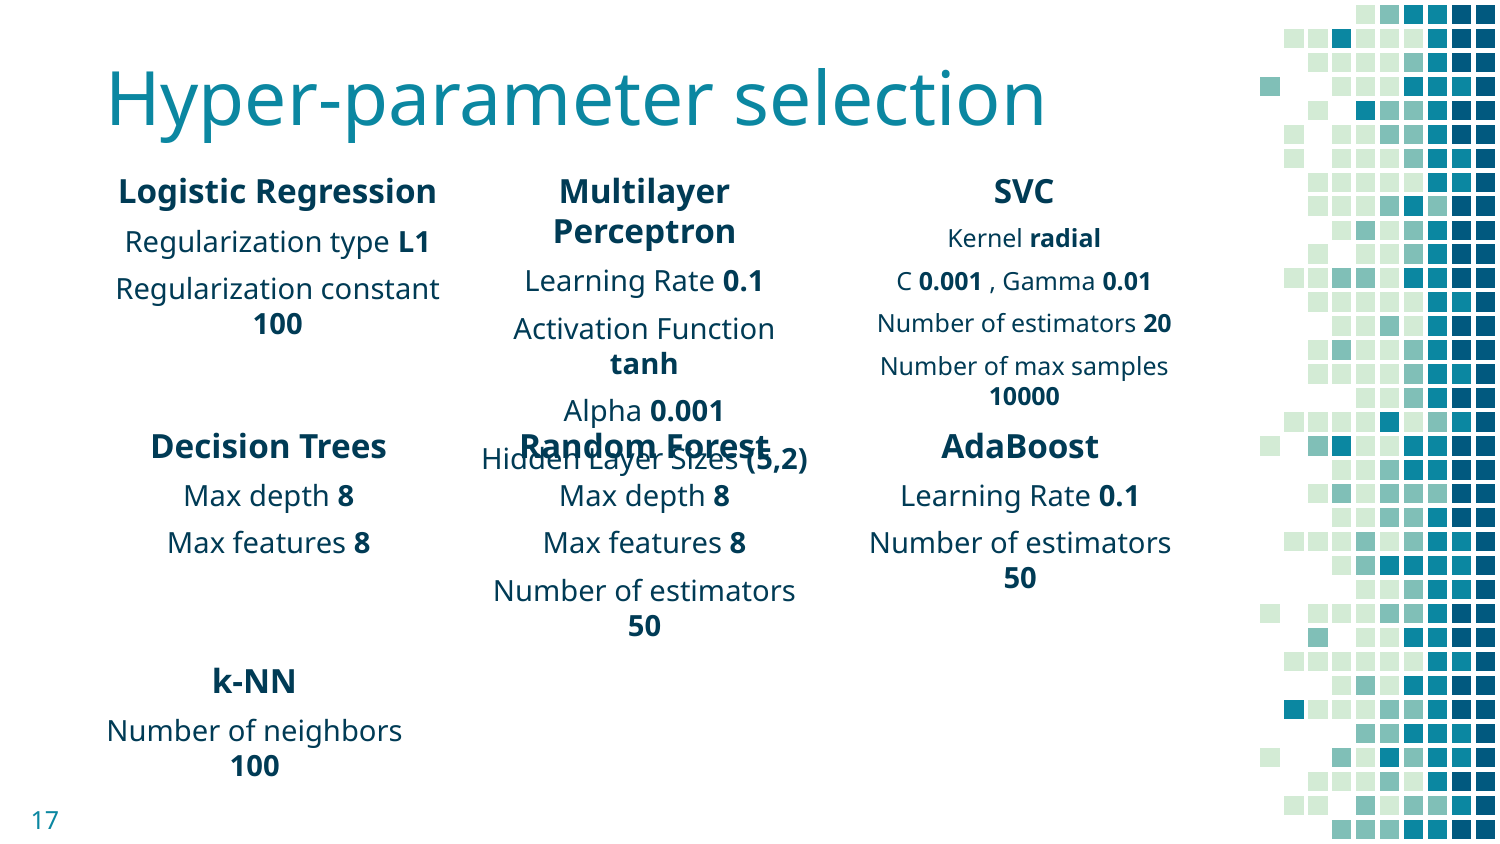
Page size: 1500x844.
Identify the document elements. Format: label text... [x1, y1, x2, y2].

list Decision Trees Max depth 8 Max features 8 [90, 409, 448, 646]
list AdaBoost Learning Rate 0.1 Number of estimators 50 [841, 409, 1200, 646]
list Multilayer Perceptron Learning Rate 0.1 Activation Function tanh Alpha 0.001 Hidden Layer Sizes (5,2) [465, 155, 824, 391]
list Logistic Regression Regularization type L1 Regularization constant 100 [90, 155, 466, 410]
title Hyper-parameter selection [90, 14, 1200, 156]
list SVC Kernel radial C 0.001 , Gamma 0.01 Number of estimators 20 Number of max samples 10000 [841, 155, 1208, 391]
list Random Forest Max depth 8 Max features 8 Number of estimators 50 [465, 409, 824, 646]
slide_number ‹#› [0, 789, 90, 844]
list k-NN Number of neighbors 100 [75, 645, 434, 786]
